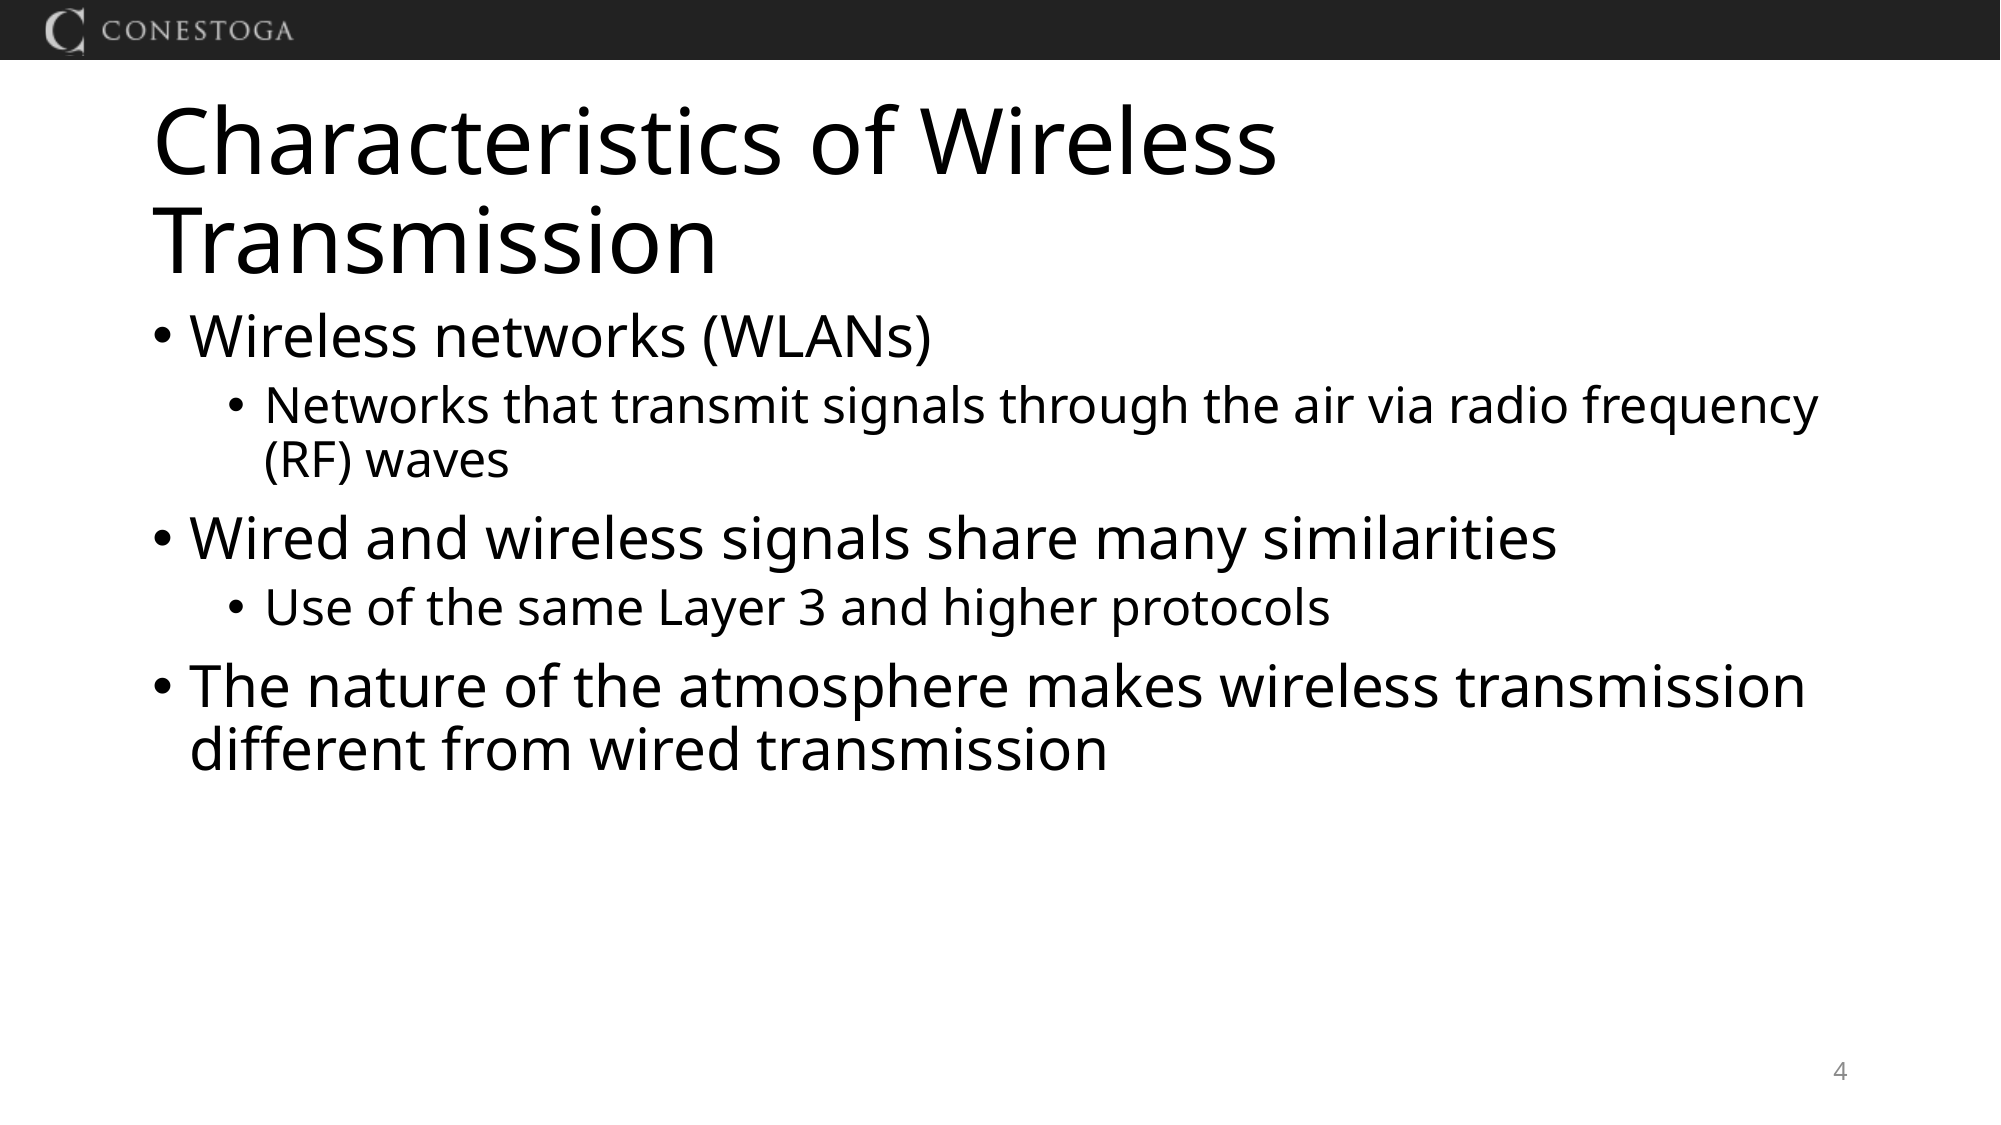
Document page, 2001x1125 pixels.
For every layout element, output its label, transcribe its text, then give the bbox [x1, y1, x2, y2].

picture [45, 7, 302, 56]
title Characteristics of Wireless Transmission [137, 111, 1863, 278]
list Wireless networks (WLANs) Networks that transmit signals through the air via radio frequency (RF) waves Wired and wireless signals share many similarities Use of the same Layer 3 and higher protocols The nature of the atmosphere makes wireless transmission different from wired transmission [137, 299, 1863, 1014]
slide_number 4 [1412, 1042, 1863, 1103]
